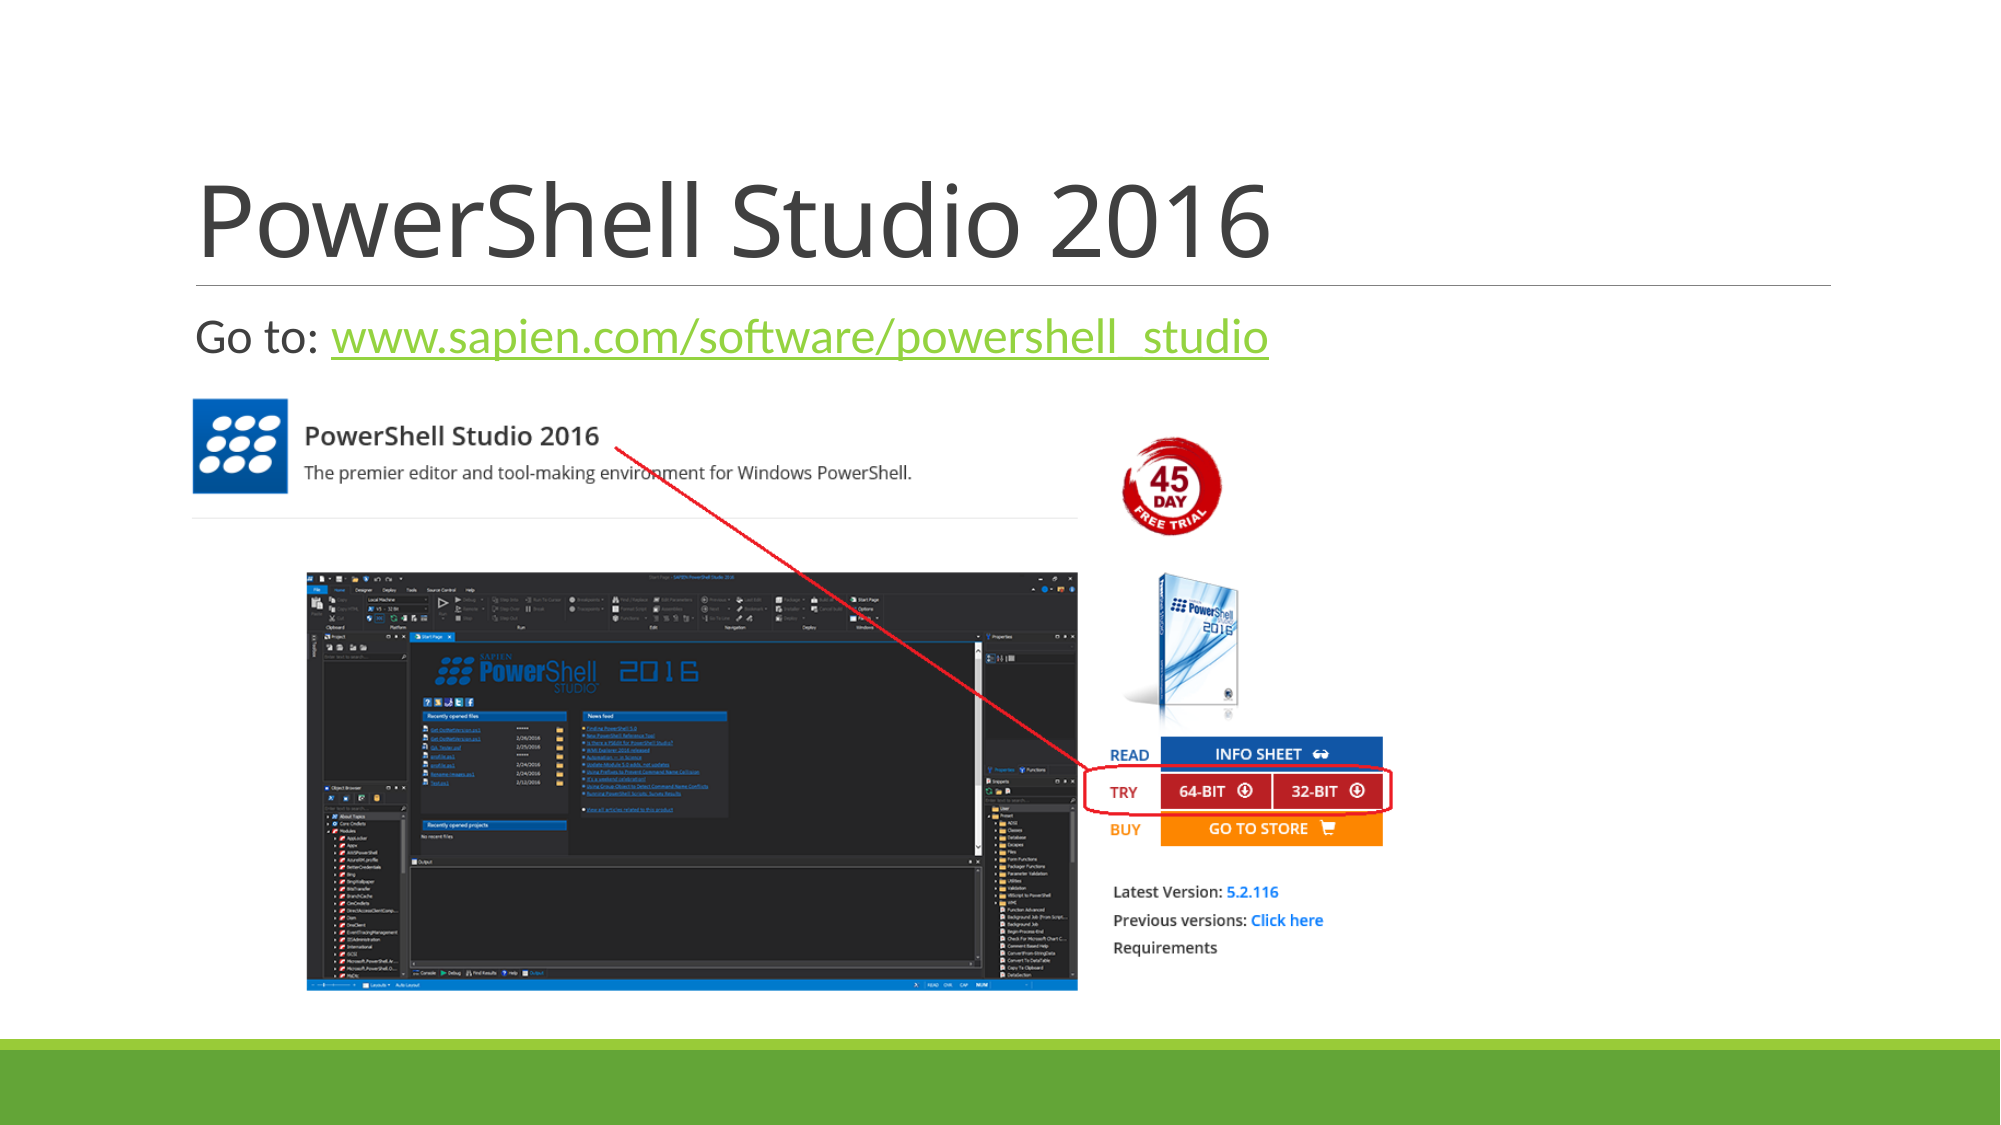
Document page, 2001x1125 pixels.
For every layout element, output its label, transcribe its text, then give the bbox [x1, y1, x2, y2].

list Go to: www.sapien.com/software/powershell_studio [180, 302, 1830, 963]
title PowerShell Studio 2016 [180, 47, 1830, 285]
picture [179, 382, 1397, 1017]
